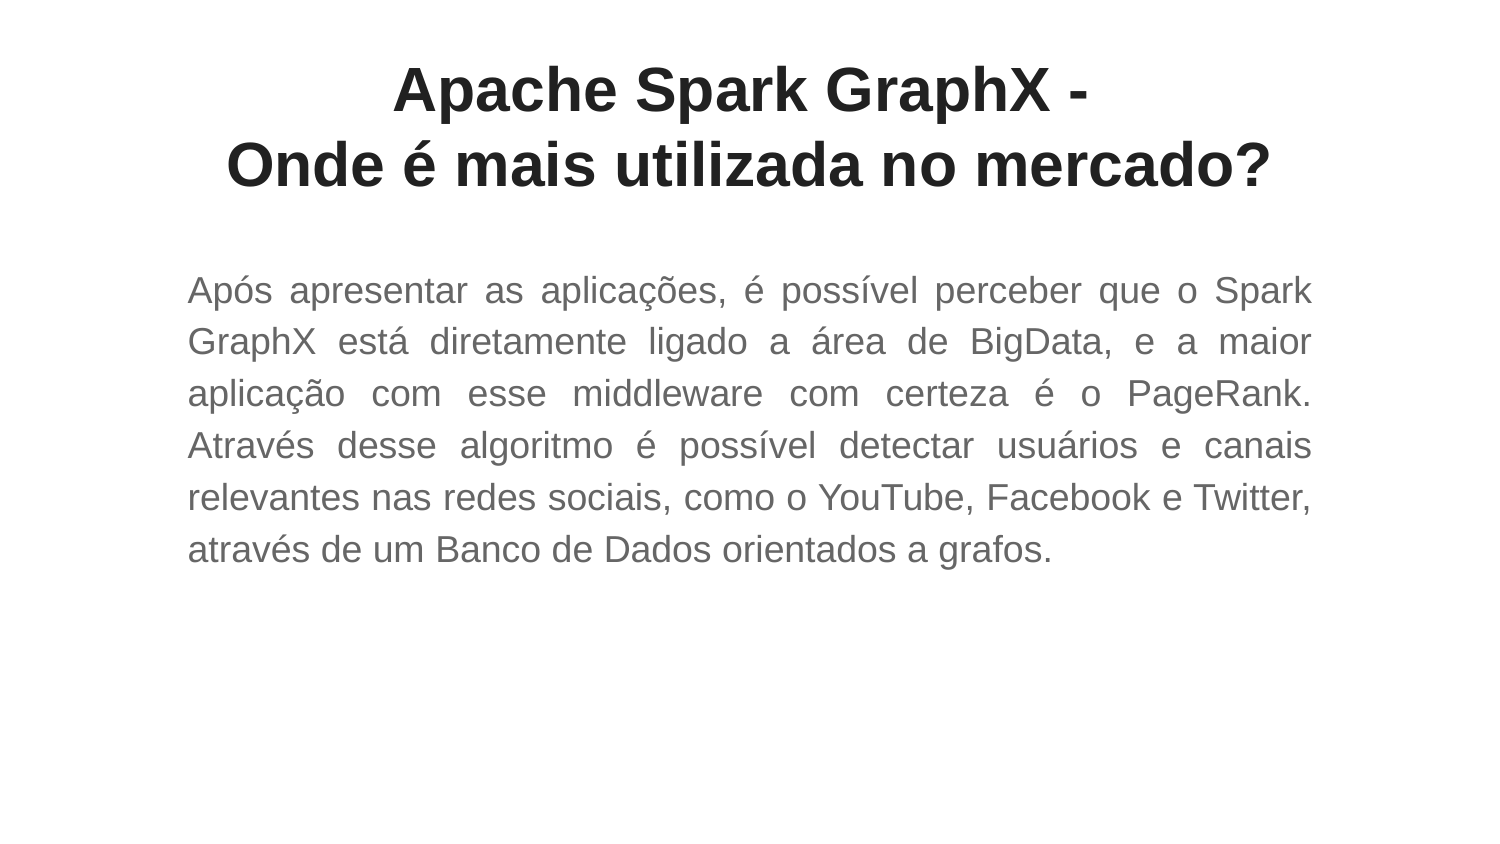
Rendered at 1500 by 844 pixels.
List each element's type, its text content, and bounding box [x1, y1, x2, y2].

list Após apresentar as aplicações, é possível perceber que o Spark GraphX está diretamente ligado a área de BigData, e a maior aplicação com esse middleware com certeza é o PageRank. Através desse algoritmo é possível detectar usuários e canais relevantes nas redes sociais, como o YouTube, Facebook e Twitter, através de um Banco de Dados orientados a grafos. [172, 244, 1328, 779]
title Apache Spark GraphX - Onde é mais utilizada no mercado? [91, 33, 1409, 245]
